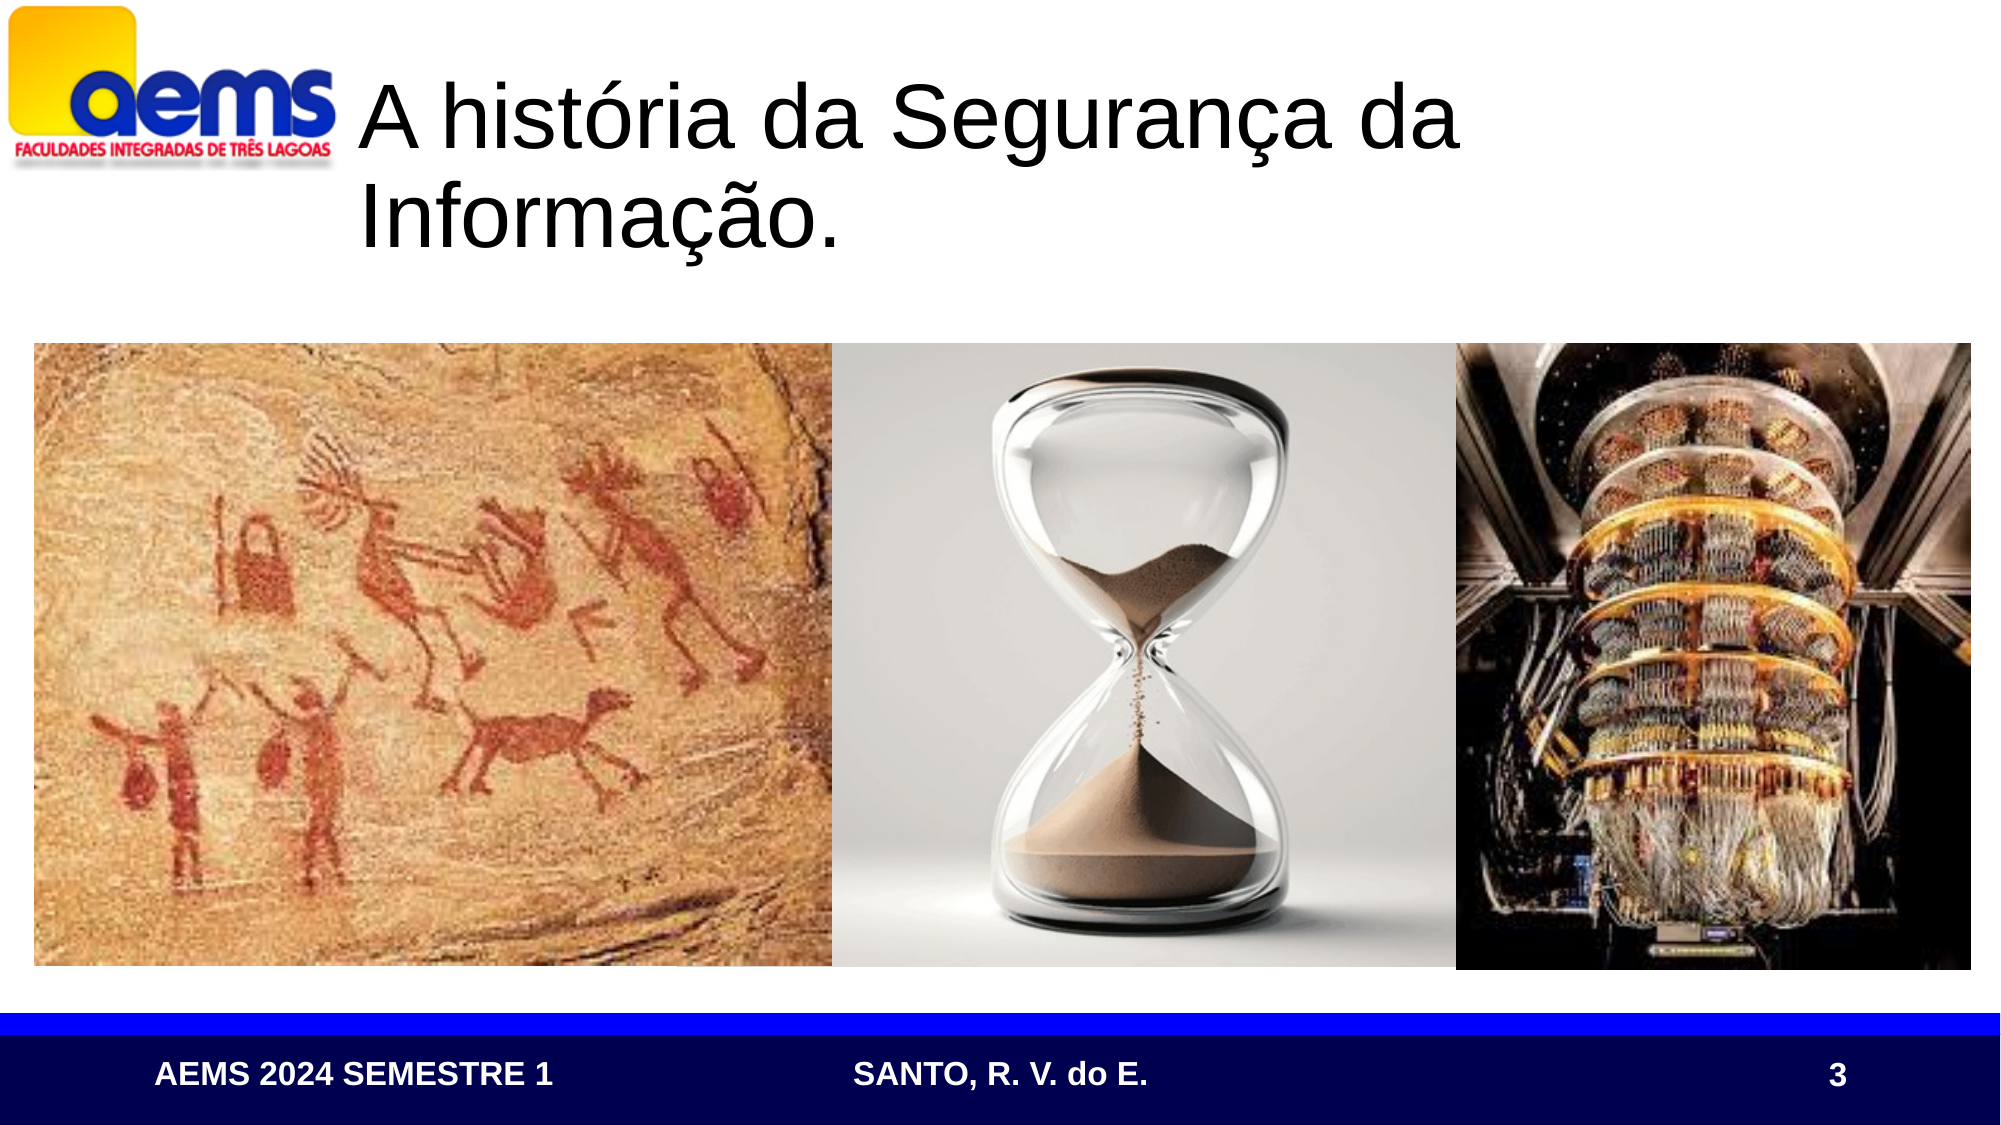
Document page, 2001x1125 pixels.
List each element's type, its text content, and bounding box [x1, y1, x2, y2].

slide_number 3 [1412, 1042, 1863, 1103]
picture [677, 343, 1971, 970]
title A história da Segurança da Informação. [343, 59, 1863, 278]
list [34, 343, 832, 966]
picture [0, 0, 344, 180]
